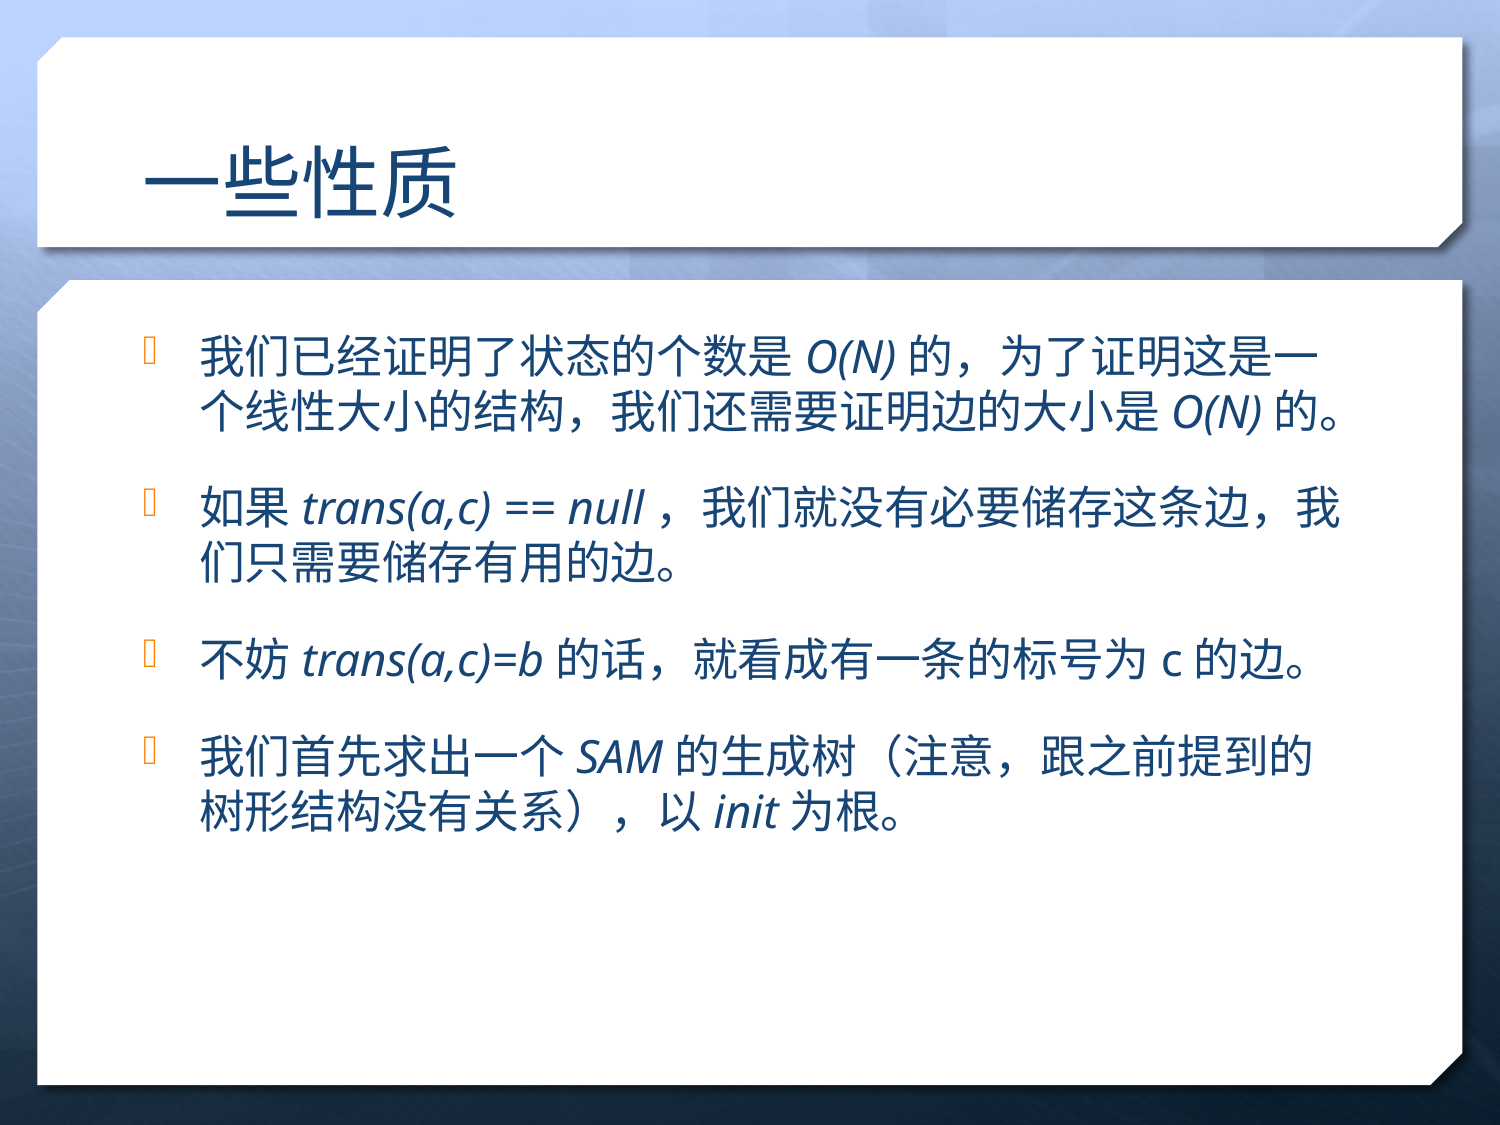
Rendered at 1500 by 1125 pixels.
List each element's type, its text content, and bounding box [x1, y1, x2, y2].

title 一些性质 [127, 48, 1372, 236]
